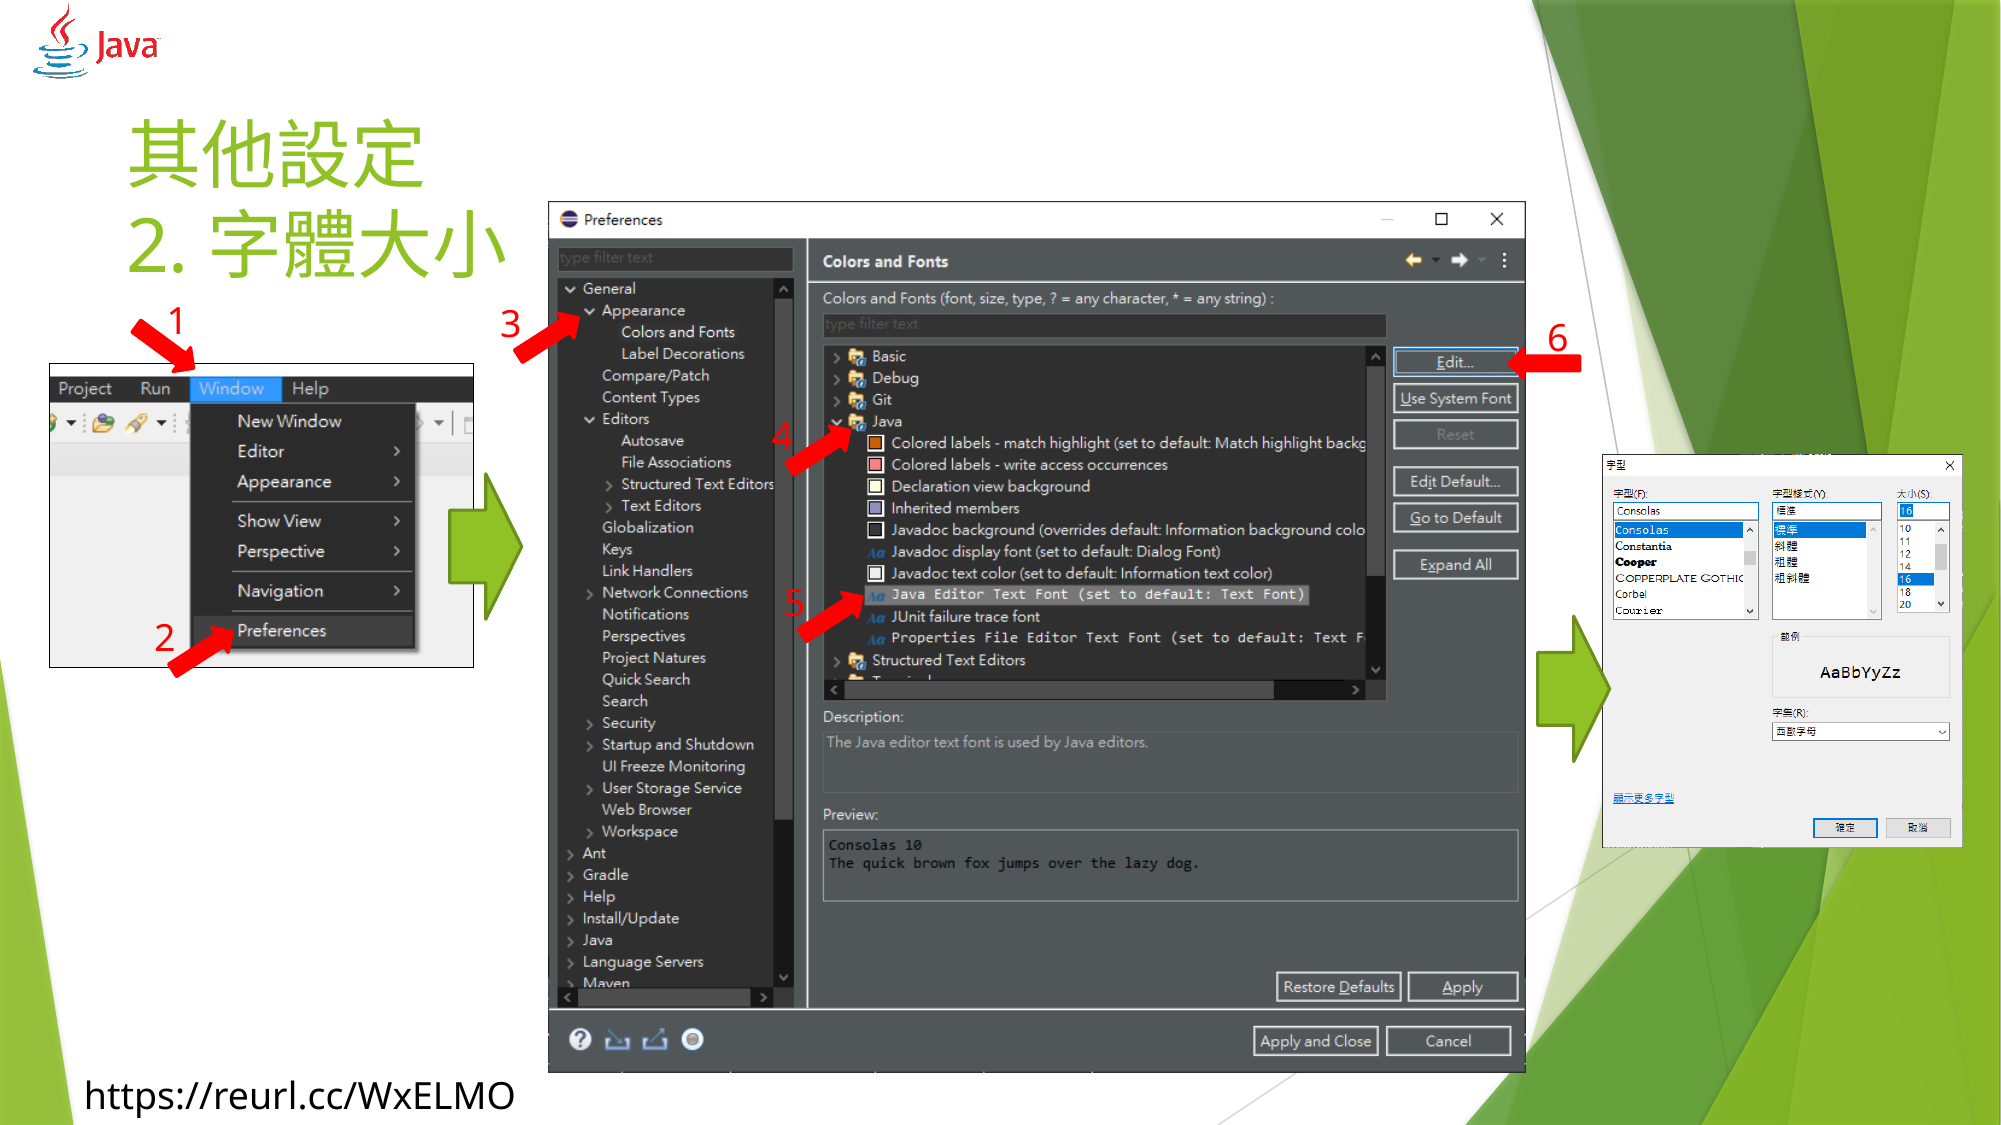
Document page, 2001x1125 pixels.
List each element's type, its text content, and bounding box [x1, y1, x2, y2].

picture [547, 200, 1526, 1073]
picture [1602, 454, 1964, 848]
picture [49, 362, 474, 668]
title 其他設定 2.字體大小 [111, 99, 1522, 317]
text_box [514, 329, 543, 364]
picture [27, 1, 165, 79]
text_box [1530, 354, 1582, 373]
text_box [1536, 614, 1597, 764]
text_box [153, 350, 195, 362]
text_box 6 [1532, 306, 1584, 367]
text_box [130, 318, 151, 349]
text_box 1 [151, 289, 203, 350]
text_box 3 [485, 292, 537, 353]
text_box [478, 472, 524, 621]
